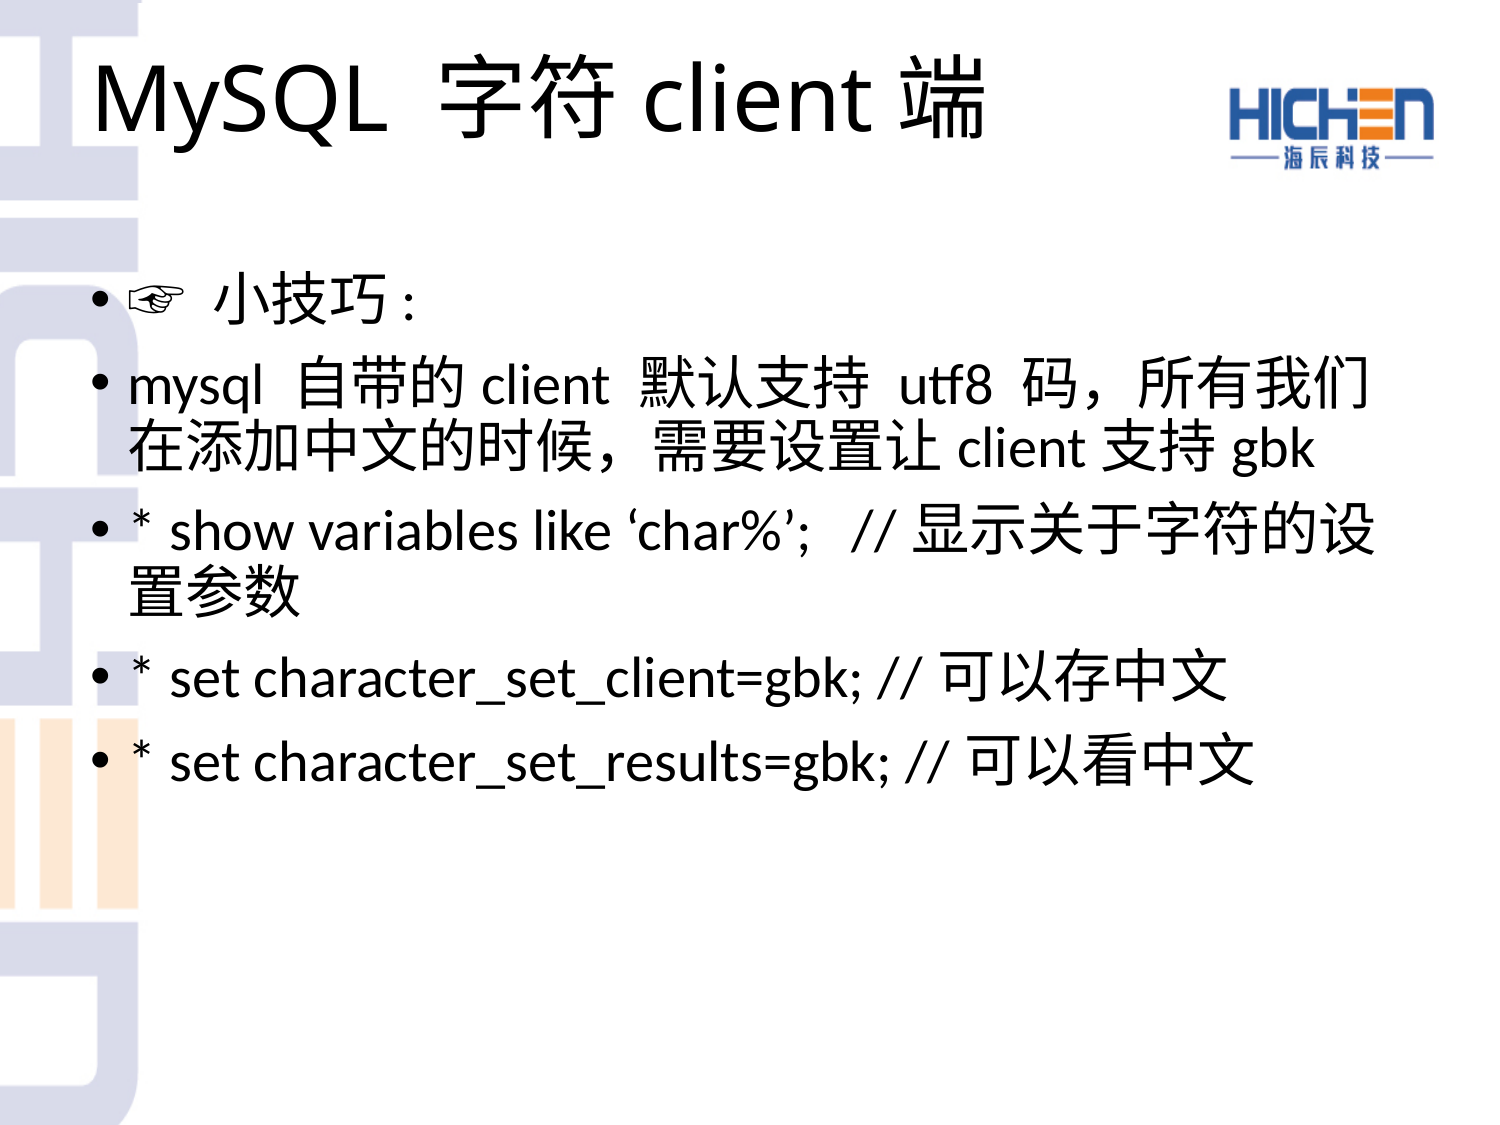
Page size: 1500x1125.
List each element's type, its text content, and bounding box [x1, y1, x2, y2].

picture [0, 0, 1500, 1125]
list ☞ 小技巧: mysql 自带的client 默认支持 utf8 码，所有我们在添加中文的时候，需要设置让client支持gbk * show variables like ‘char%’; //显示关于字符的设置参数 * set character_set_client=gbk; //可以存中文 * set character_set_results=gbk; //可以看中文 [75, 262, 1425, 1005]
title MySQL 字符client端 [75, 45, 1425, 233]
